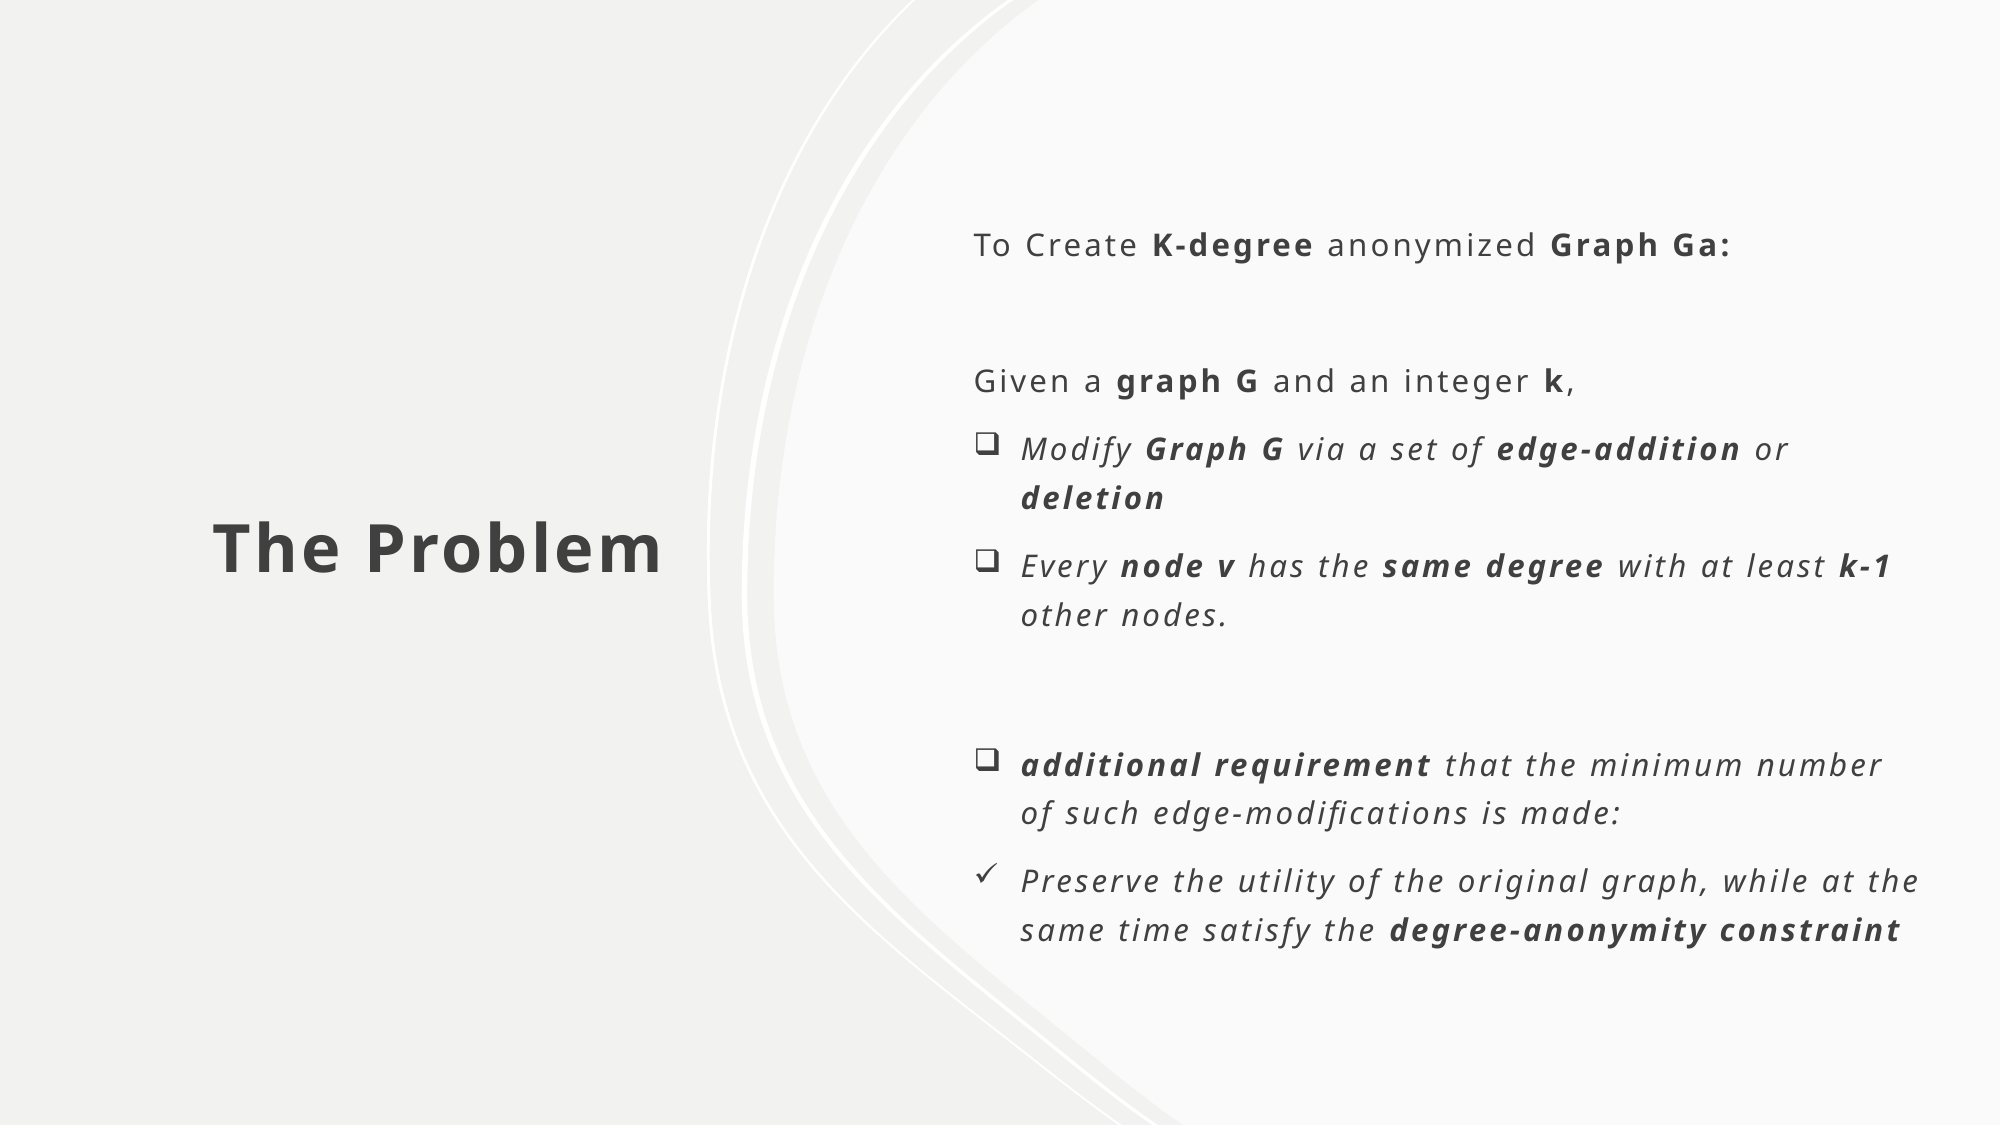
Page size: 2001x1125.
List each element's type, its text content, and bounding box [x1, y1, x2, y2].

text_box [706, 0, 2000, 1125]
title The Problem [194, 181, 690, 883]
text_box [0, 0, 706, 1125]
